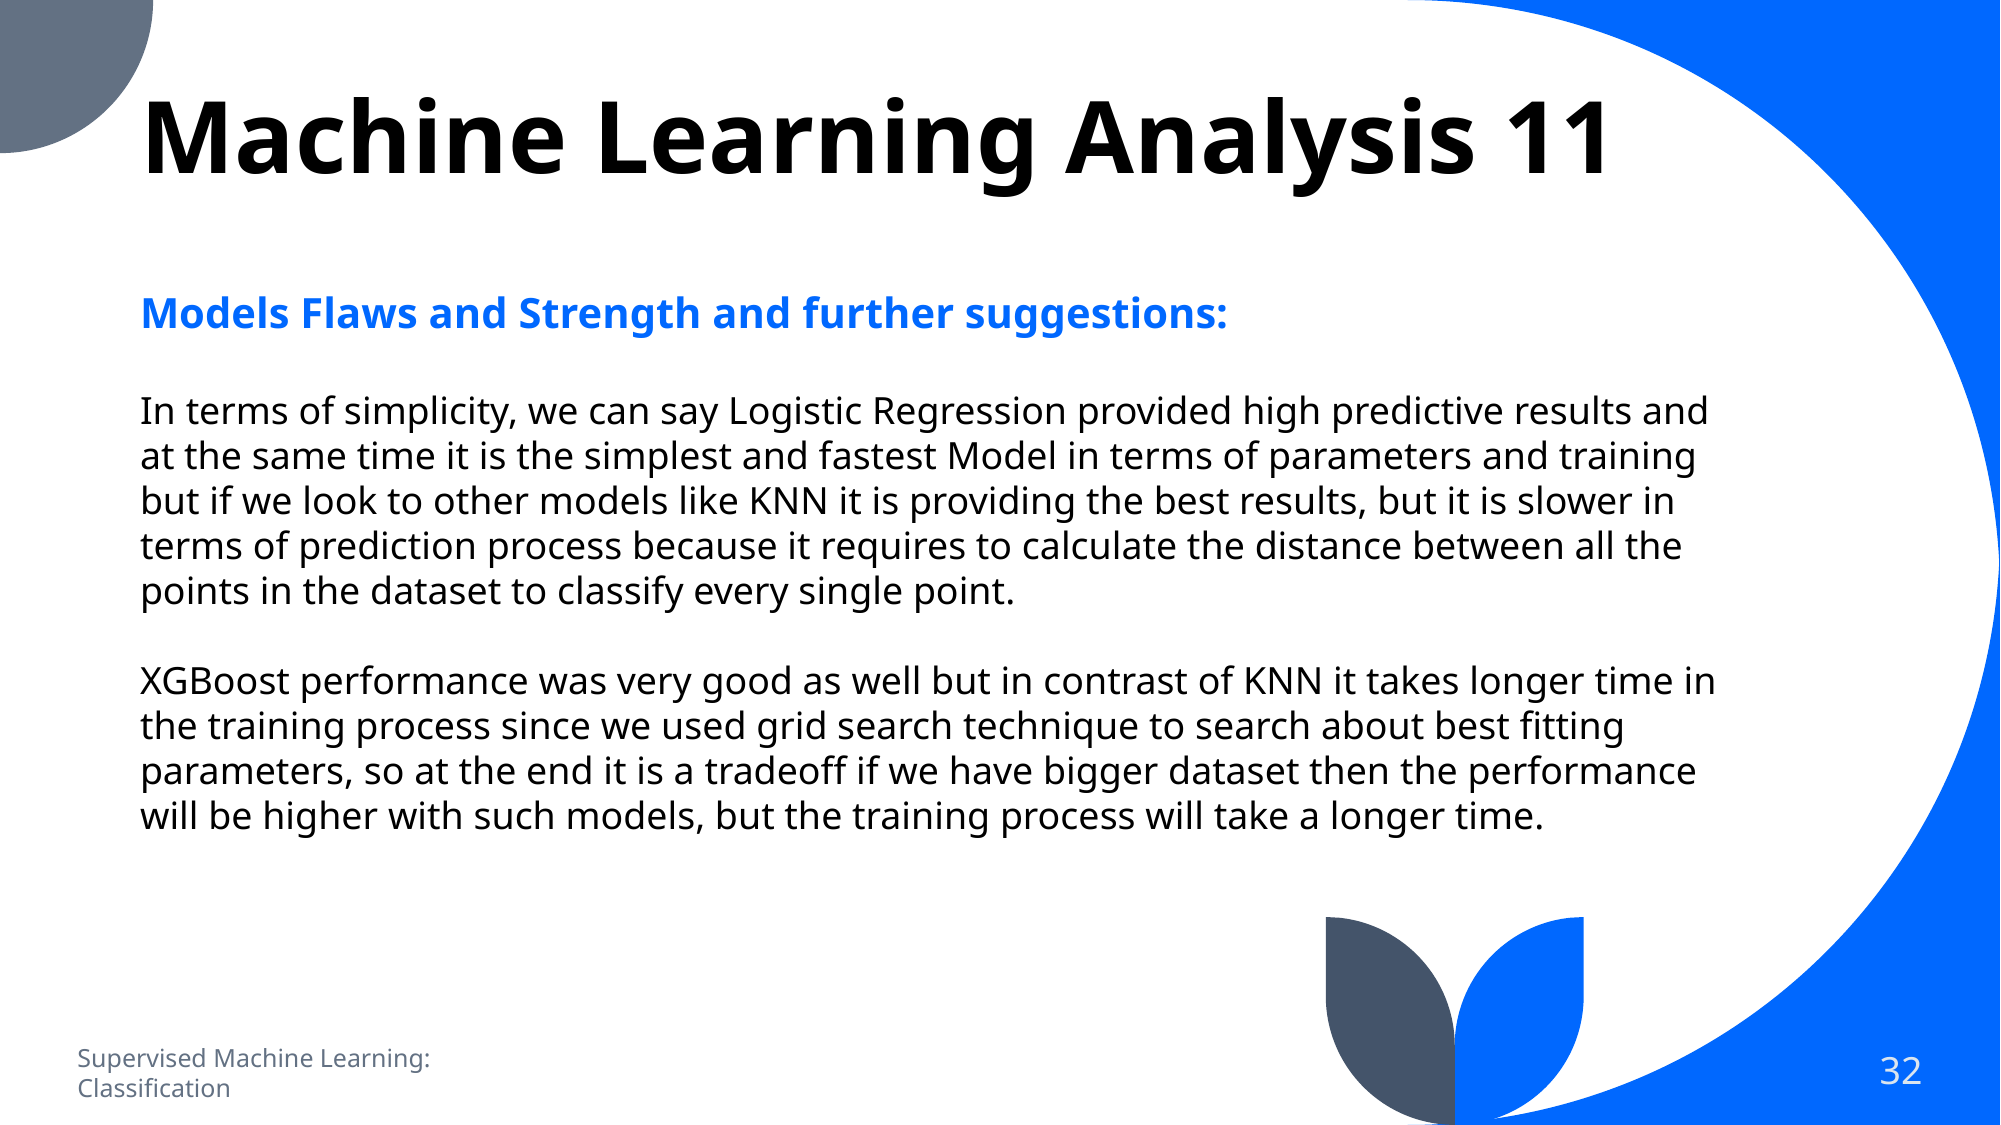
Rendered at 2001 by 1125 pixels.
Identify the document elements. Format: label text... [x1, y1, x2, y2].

slide_number 32 [1665, 1042, 1938, 1103]
title Machine Learning Analysis 11 [125, 78, 1730, 279]
text_box Models Flaws and Strength and further suggestions: In terms of simplicity, we can say Logistic Regression provided high predictive results and at the same time it is the simplest and fastest Model in terms of parameters and training but if we look to other models like KNN it is providing the best results, but it is slower in terms of prediction process because it requires to calculate the distance between all the points in the dataset to classify every single point. XGBoost performance was very good as well but in contrast of KNN it takes longer time in the training process since we used grid search technique to search about best fitting parameters, so at the end it is a tradeoff if we have bigger dataset then the performance will be higher with such models, but the training process will take a longer time. [125, 279, 1761, 985]
slide_number Supervised Machine Learning: Classification [62, 1042, 567, 1103]
